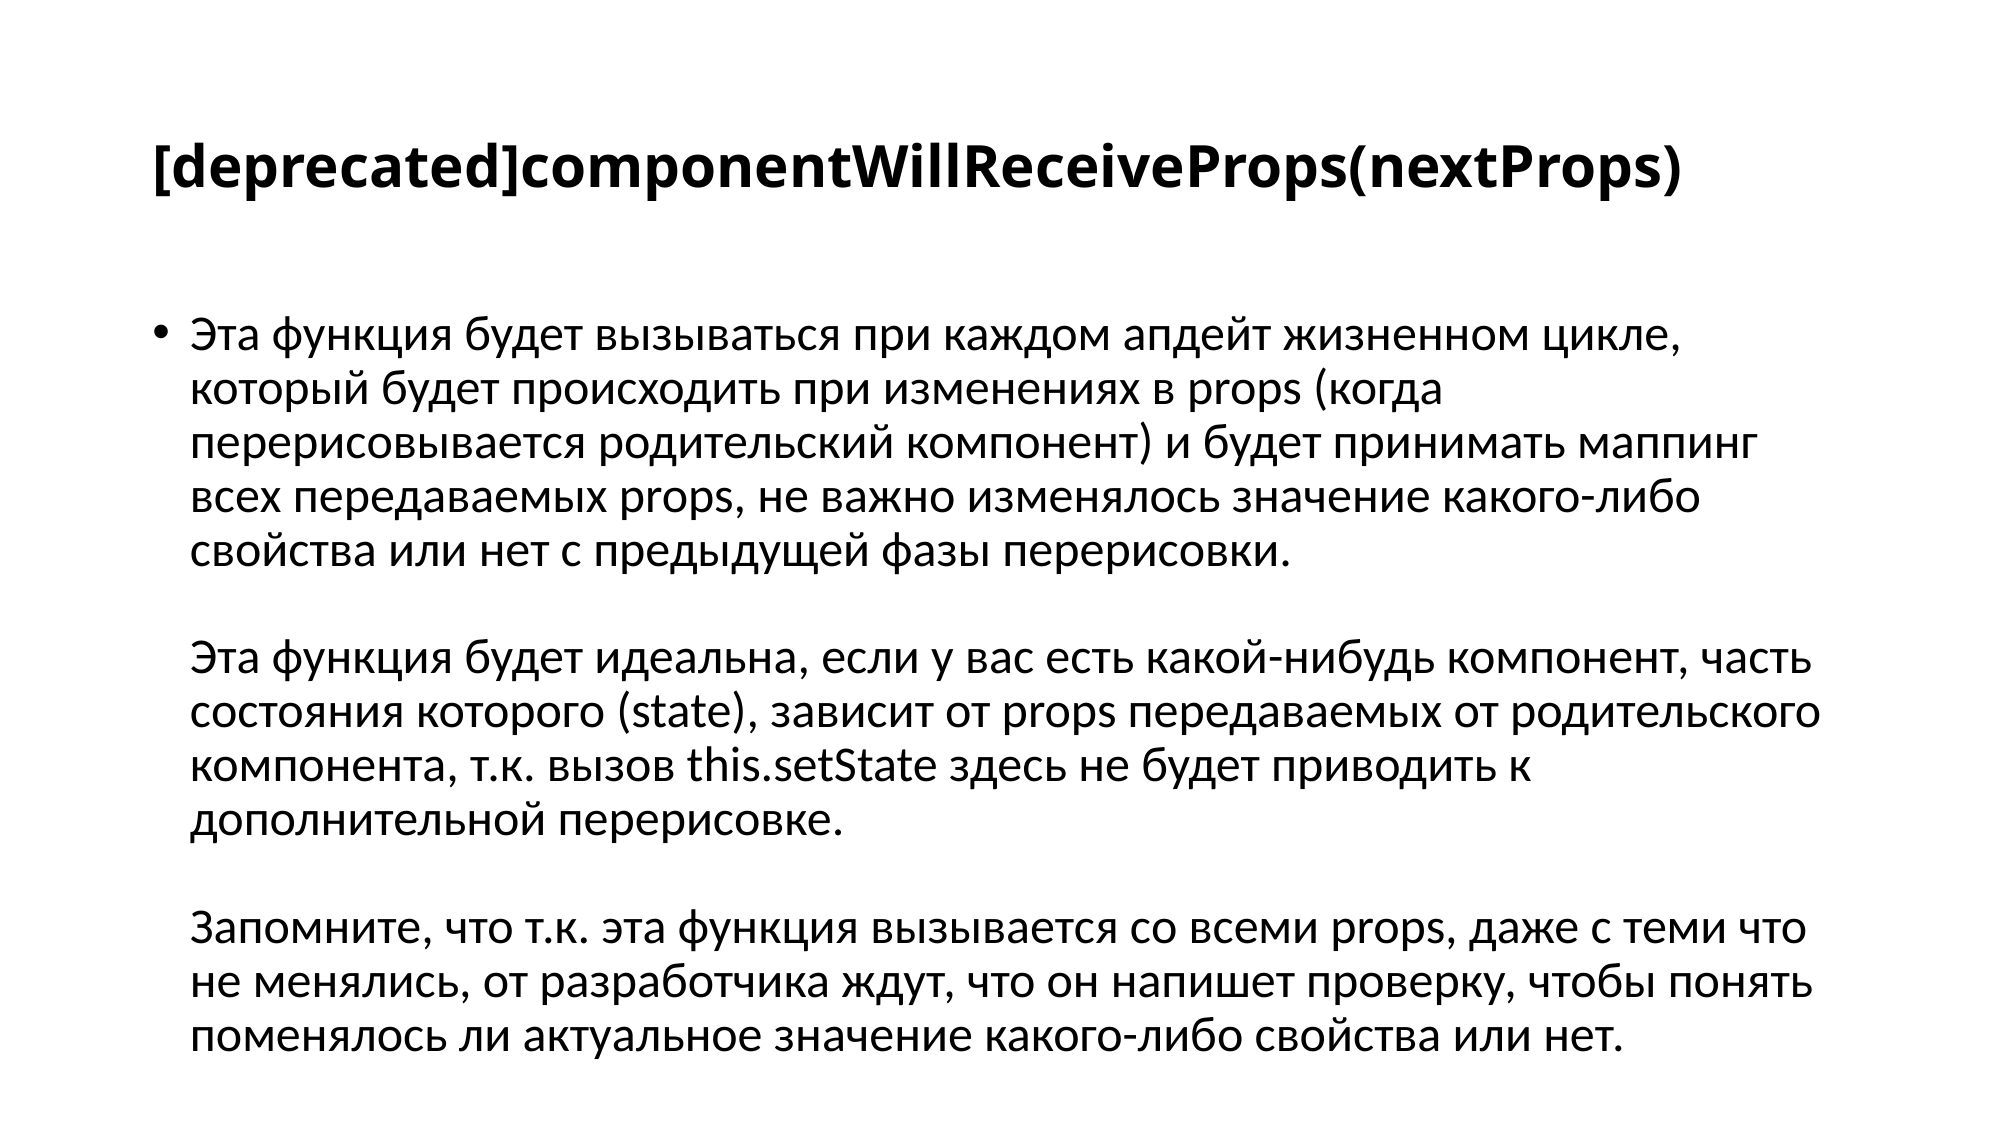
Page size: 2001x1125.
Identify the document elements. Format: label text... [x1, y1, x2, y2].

title [deprecated]componentWillReceiveProps(nextProps) [137, 59, 1863, 278]
list Эта функция будет вызываться при каждом апдейт жизненном цикле, который будет происходить при изменениях в props (когда перерисовывается родительский компонент) и будет принимать маппинг всех передаваемых props, не важно изменялось значение какого-либо свойства или нет с предыдущей фазы перерисовки. Эта функция будет идеальна, если у вас есть какой-нибудь компонент, часть состояния которого (state), зависит от props передаваемых от родительского компонента, т.к. вызов this.setState здесь не будет приводить к дополнительной перерисовке. Запомните, что т.к. эта функция вызывается со всеми props, даже с теми что не менялись, от разработчика ждут, что он напишет проверку, чтобы понять поменялось ли актуальное значение какого-либо свойства или нет. [137, 299, 1863, 1014]
